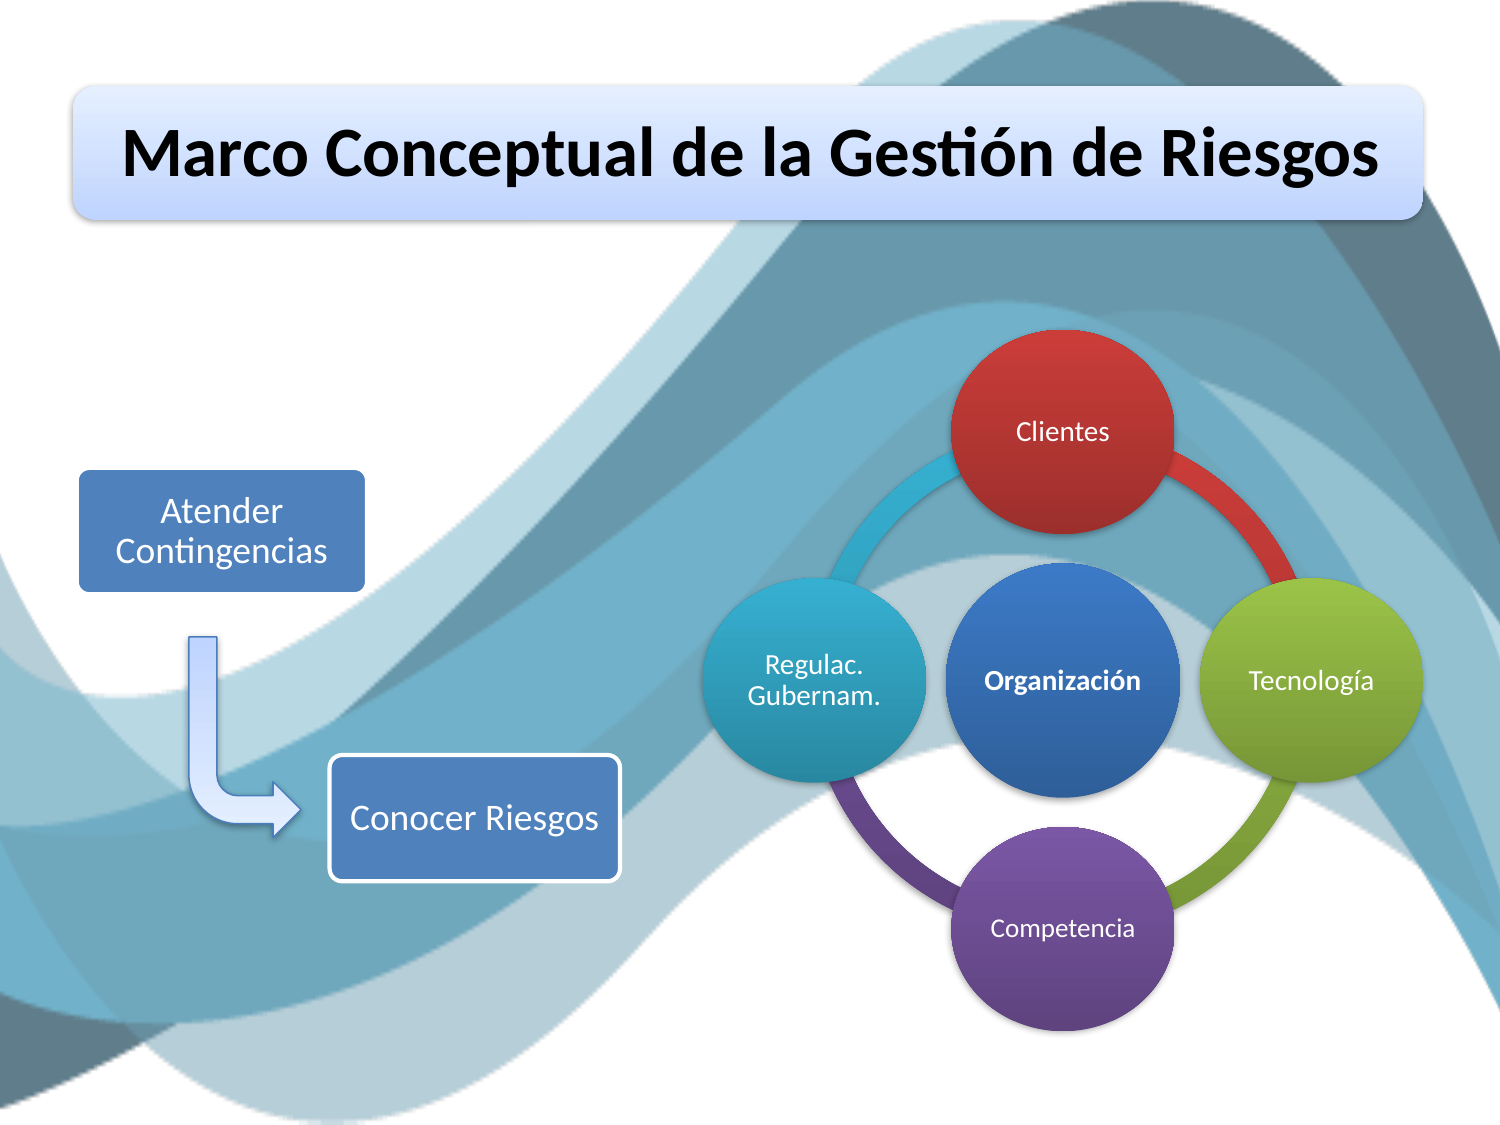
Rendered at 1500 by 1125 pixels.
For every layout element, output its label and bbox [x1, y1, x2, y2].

text_box [72, 77, 1424, 266]
text_box [702, 349, 1424, 1012]
text_box [76, 467, 368, 595]
text_box [329, 754, 621, 882]
text_box [188, 636, 302, 839]
